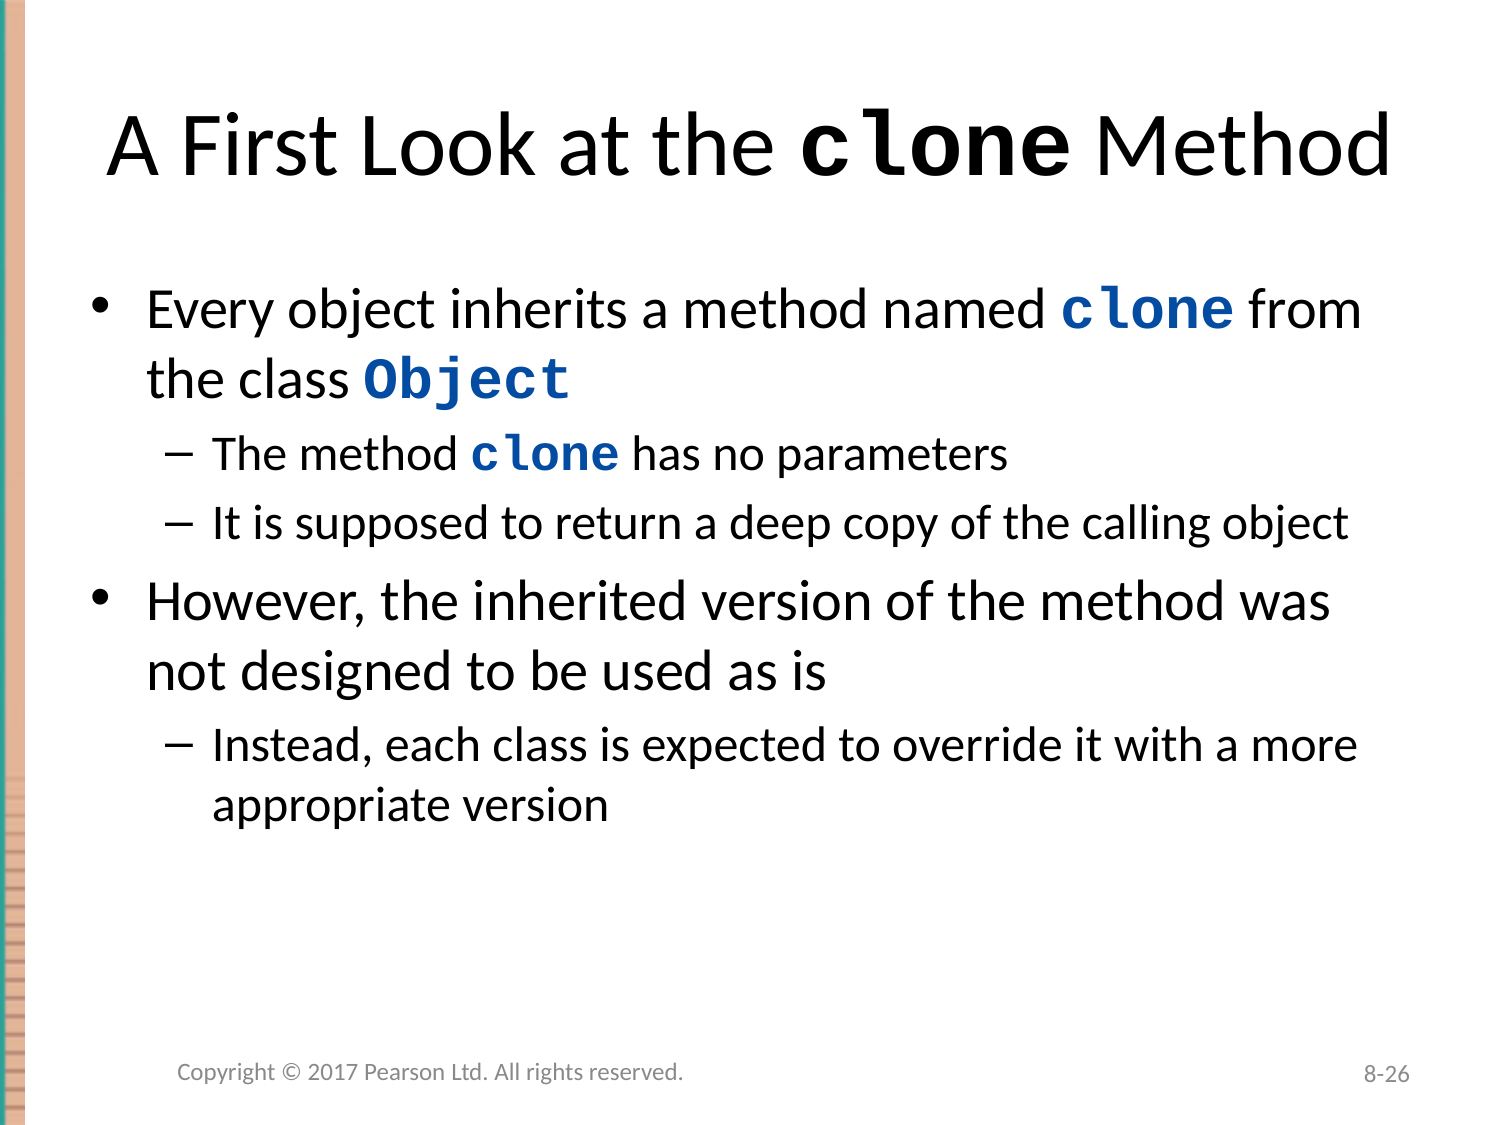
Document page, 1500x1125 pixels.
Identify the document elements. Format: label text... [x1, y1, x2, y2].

footer Copyright © 2017 Pearson Ltd. All rights reserved. [75, 1040, 788, 1100]
title A First Look at the clone Method [75, 45, 1425, 233]
slide_number 8-26 [1074, 1042, 1425, 1103]
list Every object inherits a method named clone from the class Object The method clone has no parameters It is supposed to return a deep copy of the calling object However, the inherited version of the method was not designed to be used as is Instead, each class is expected to override it with a more appropriate version [75, 262, 1425, 1005]
picture [0, 0, 25, 1125]
